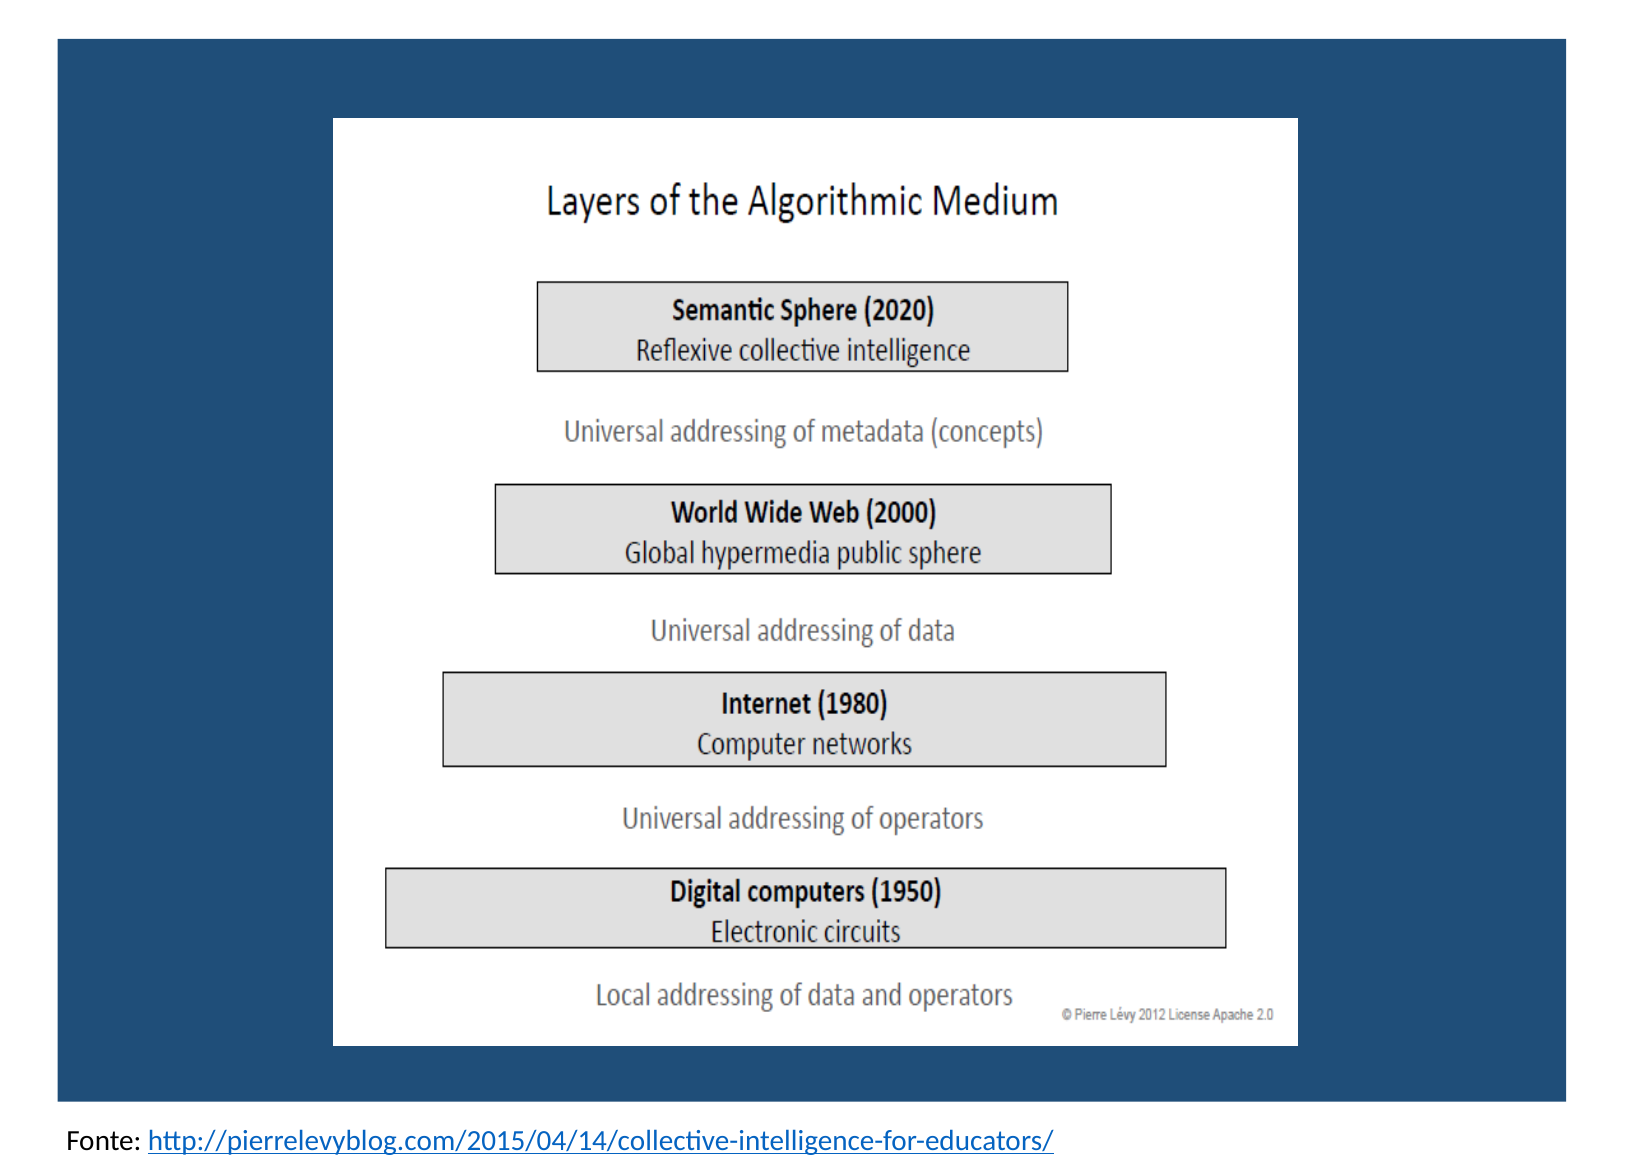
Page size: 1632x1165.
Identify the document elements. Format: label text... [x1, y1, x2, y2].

picture [333, 118, 1298, 1046]
text_box [57, 38, 1567, 1102]
text_box Fonte: http://pierrelevyblog.com/2015/04/14/collective-intelligence-for-educators/ [51, 1114, 1076, 1164]
